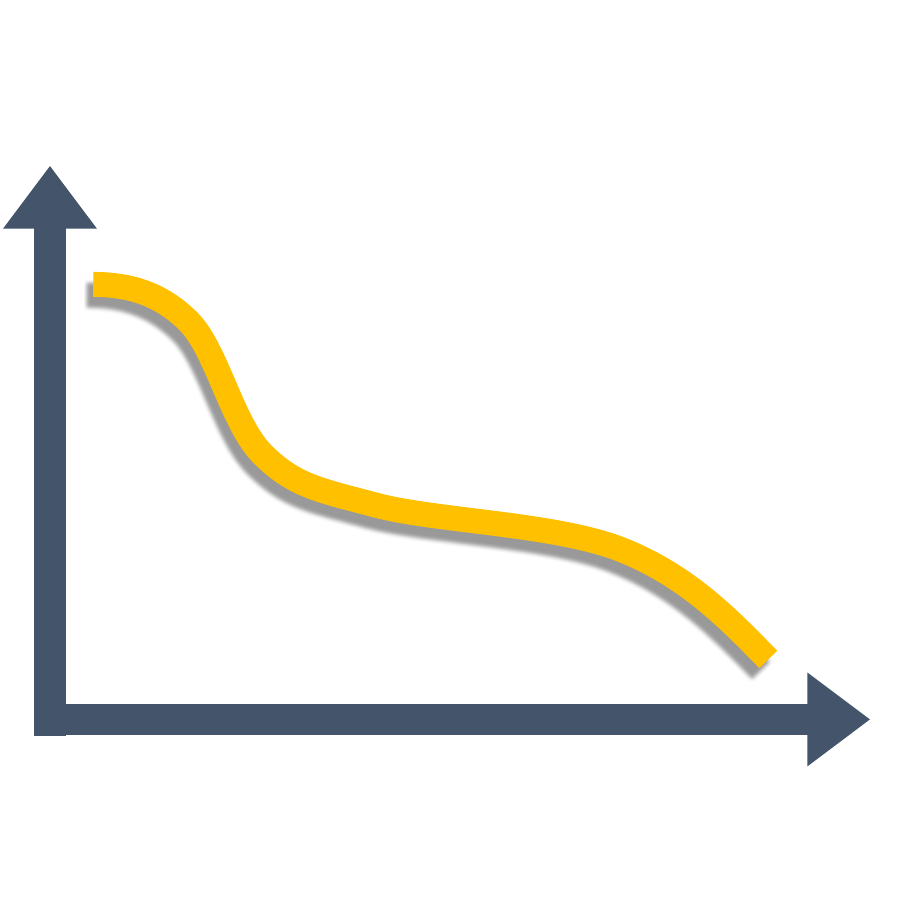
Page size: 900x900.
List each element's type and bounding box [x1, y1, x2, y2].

text_box [34, 166, 870, 737]
